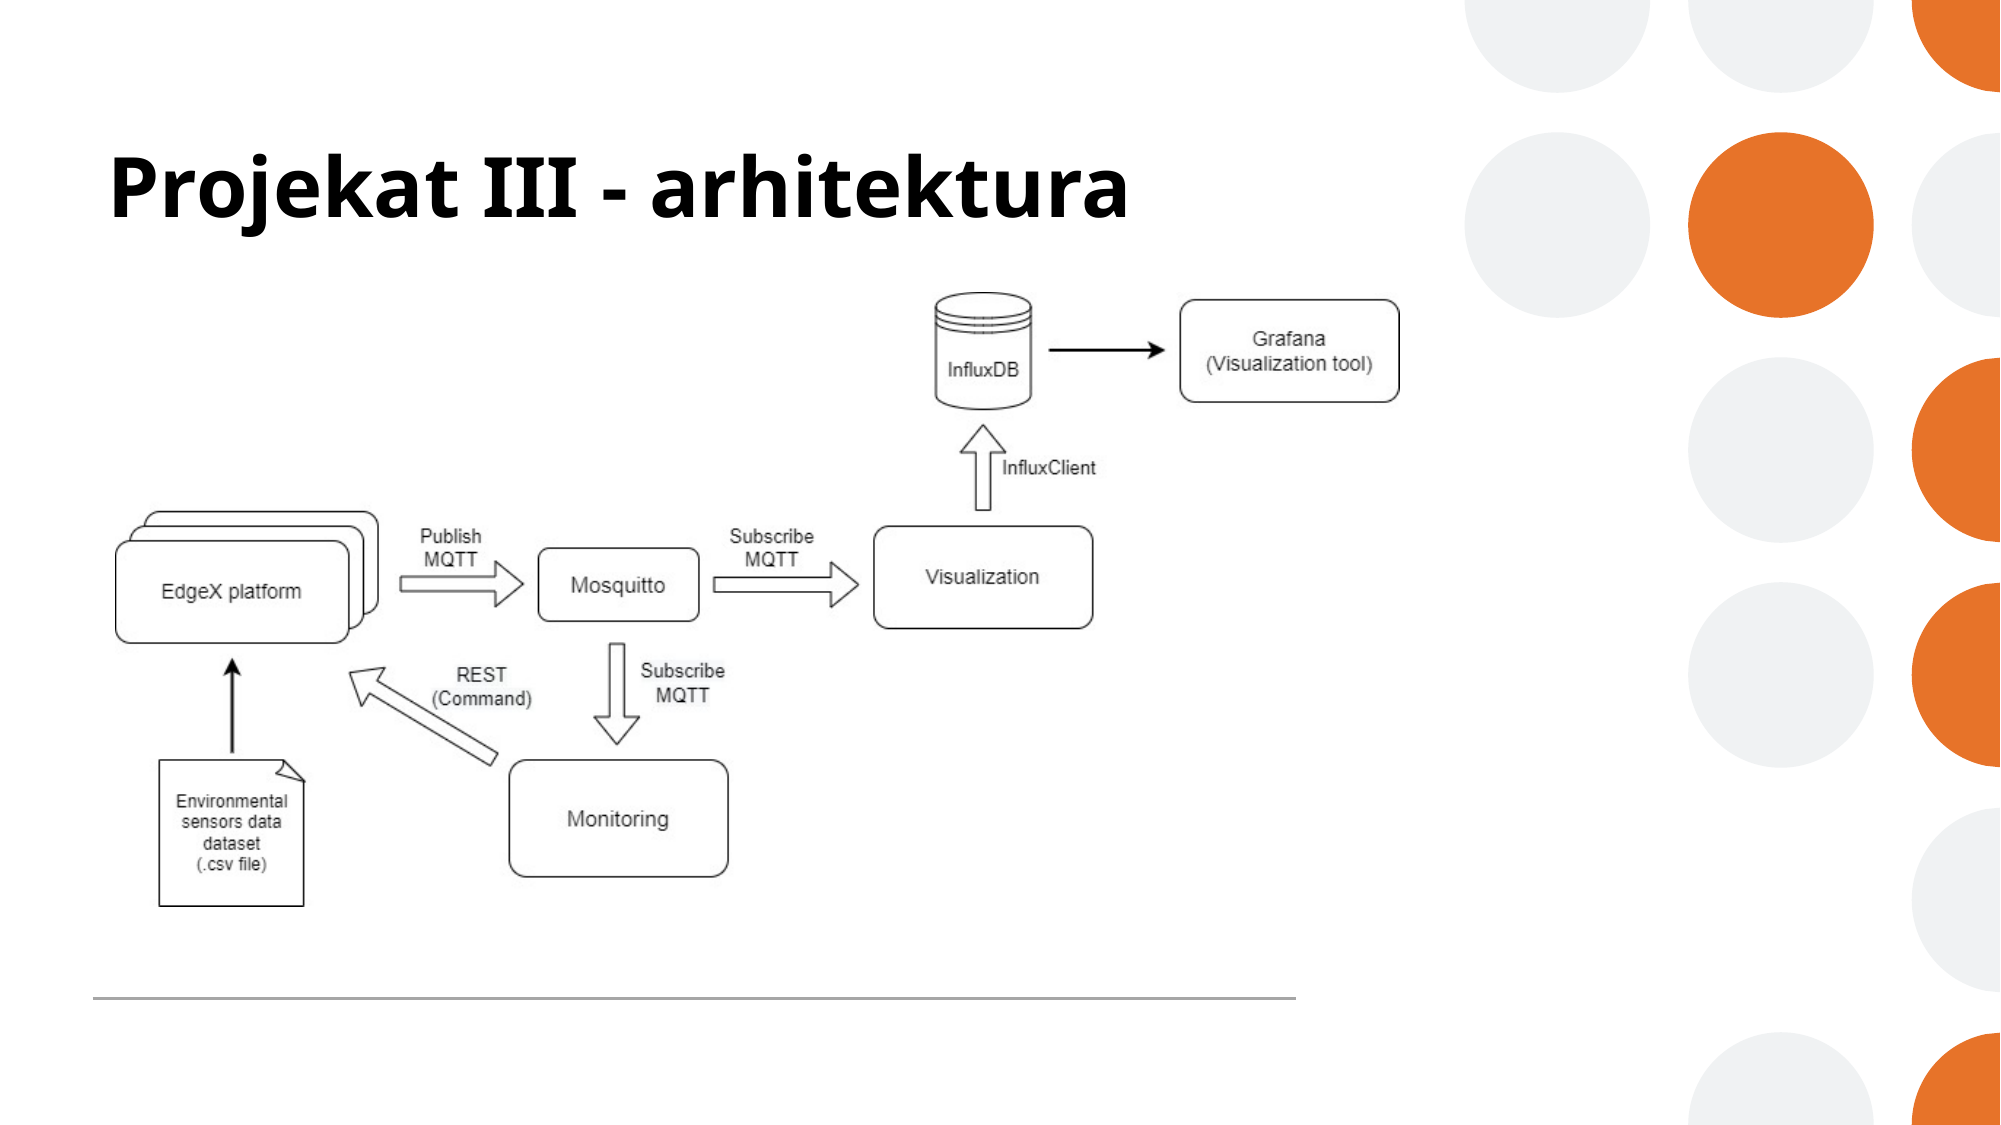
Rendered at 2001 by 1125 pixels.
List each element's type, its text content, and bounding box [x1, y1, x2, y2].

title Projekat III - arhitektura [92, 126, 1297, 335]
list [115, 292, 1400, 907]
